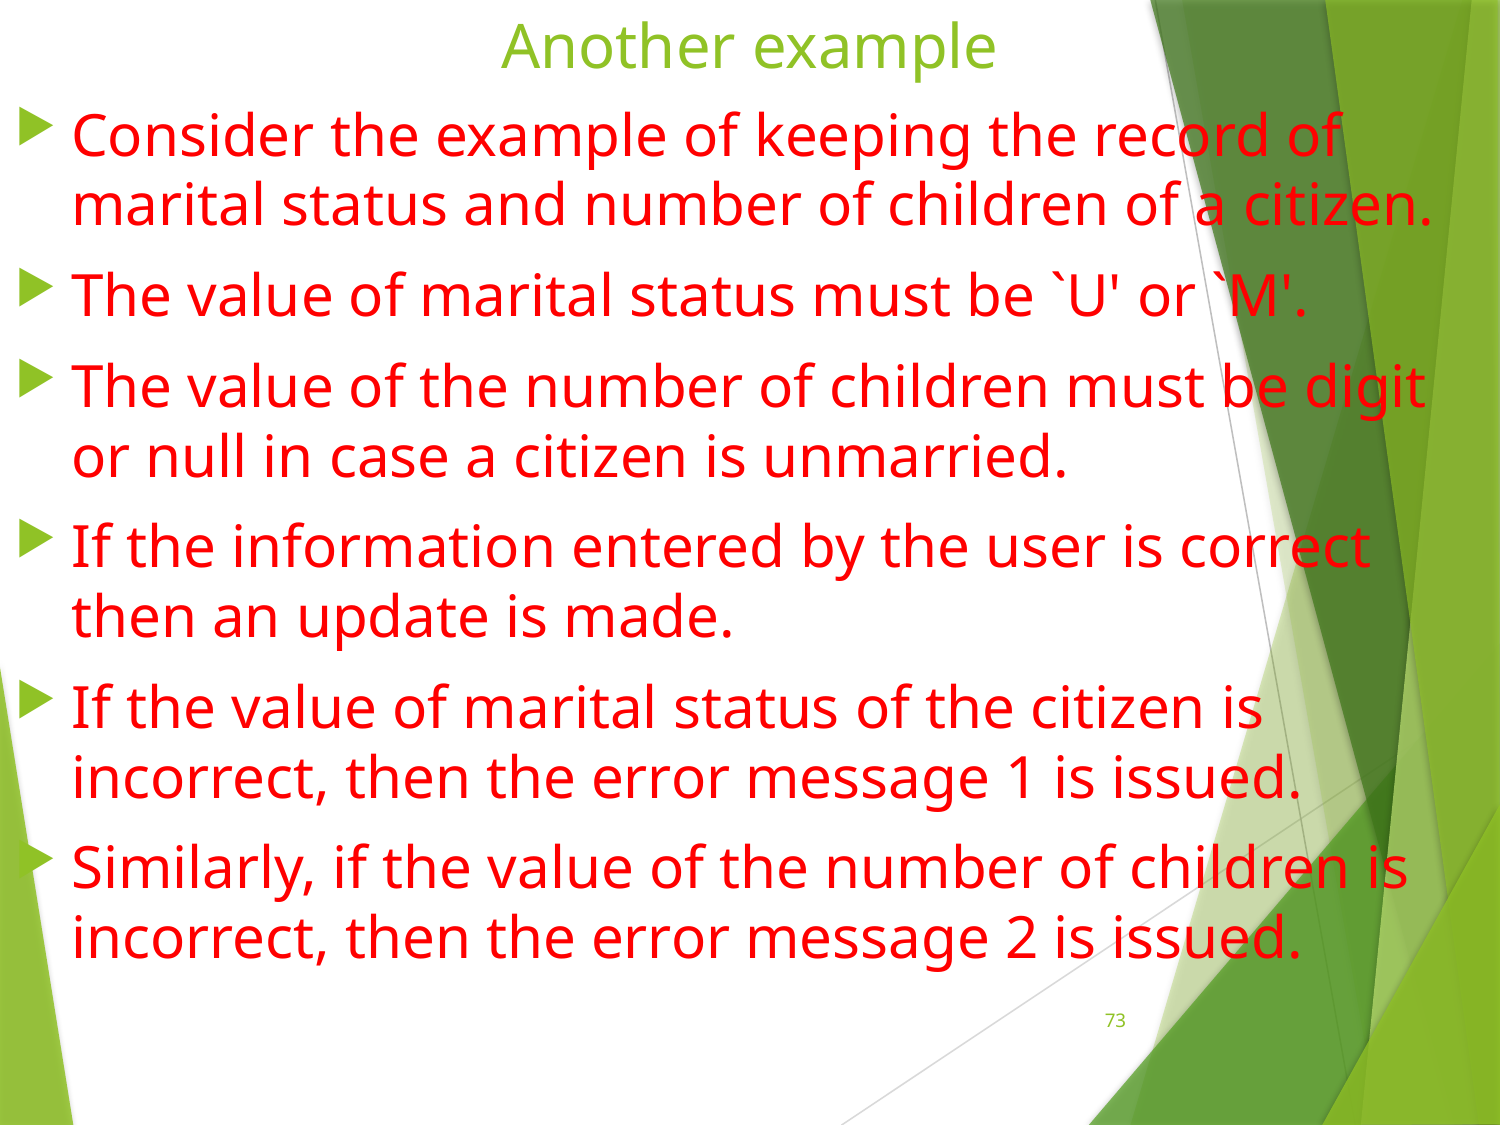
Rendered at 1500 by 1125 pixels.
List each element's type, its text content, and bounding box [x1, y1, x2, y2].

list Consider the example of keeping the record of marital status and number of children of a citizen. The value of marital status must be `U' or `M'. The value of the number of children must be digit or null in case a citizen is unmarried. If the information entered by the user is correct then an update is made. If the value of marital status of the citizen is incorrect, then the error message 1 is issued. Similarly, if the value of the number of children is incorrect, then the error message 2 is issued. [0, 90, 1500, 1125]
slide_number 73 [1057, 991, 1142, 1051]
title Another example [0, 0, 1500, 89]
